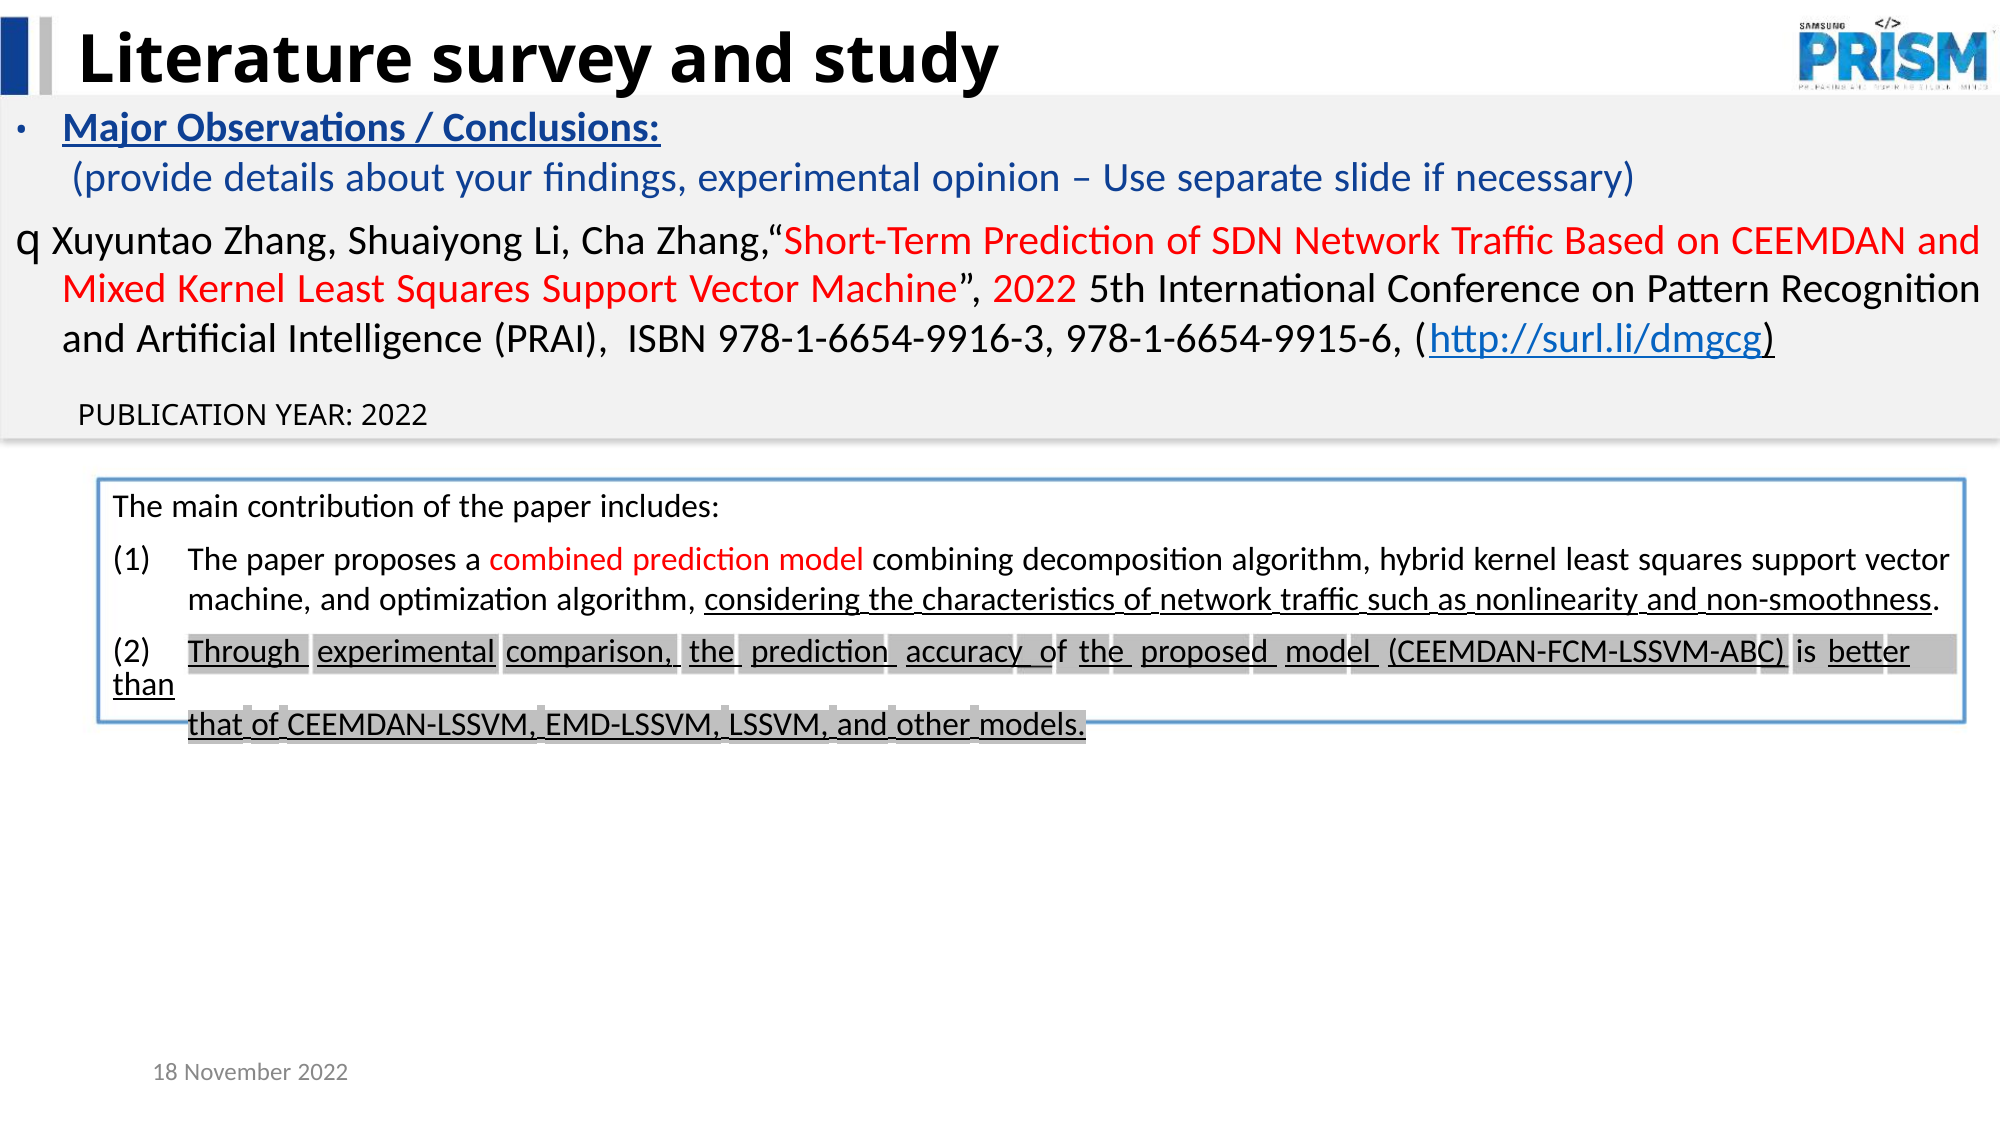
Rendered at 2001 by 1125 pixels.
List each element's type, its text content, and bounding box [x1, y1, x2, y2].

text_box [0, 0, 2000, 1125]
text_box PUBLICATION YEAR: 2022 [77, 398, 466, 431]
text_box (2) Through experimental comparison, the prediction accuracy of the proposed model (CEEMDAN-FCM-LSSVM-ABC) is better than that of CEEMDAN-LSSVM, EMD-LSSVM, LSSVM, and other models. [112, 637, 1974, 742]
text_box (1) The paper proposes a combined prediction model combining decomposition algorithm, hybrid kernel least squares support vector machine, and optimization algorithm, considering the characteristics of network traffic such as nonlinearity and non-smoothness. [112, 544, 1974, 618]
text_box The main contribution of the paper includes: [112, 492, 742, 525]
text_box 18 November 2022 [152, 1062, 372, 1086]
text_box Literature survey and study • Major Observations / Conclusions: (provide details about your findings, experimental opinion – Use separate slide if necessary) [14, 21, 1649, 200]
text_box q Xuyuntao Zhang, Shuaiyong Li, Cha Zhang,“Short-Term Prediction of SDN Network Traffic Based on CEEMDAN and Mixed Kernel Least Squares Support Vector Machine”, 2022 5th International Conference on Pattern Recognition and Artificial Intelligence (PRAI), ISBN 978-1-6654-9916-3, 978-1-6654-9915-6, (http://surl.li/dmgcg) [14, 215, 2000, 362]
